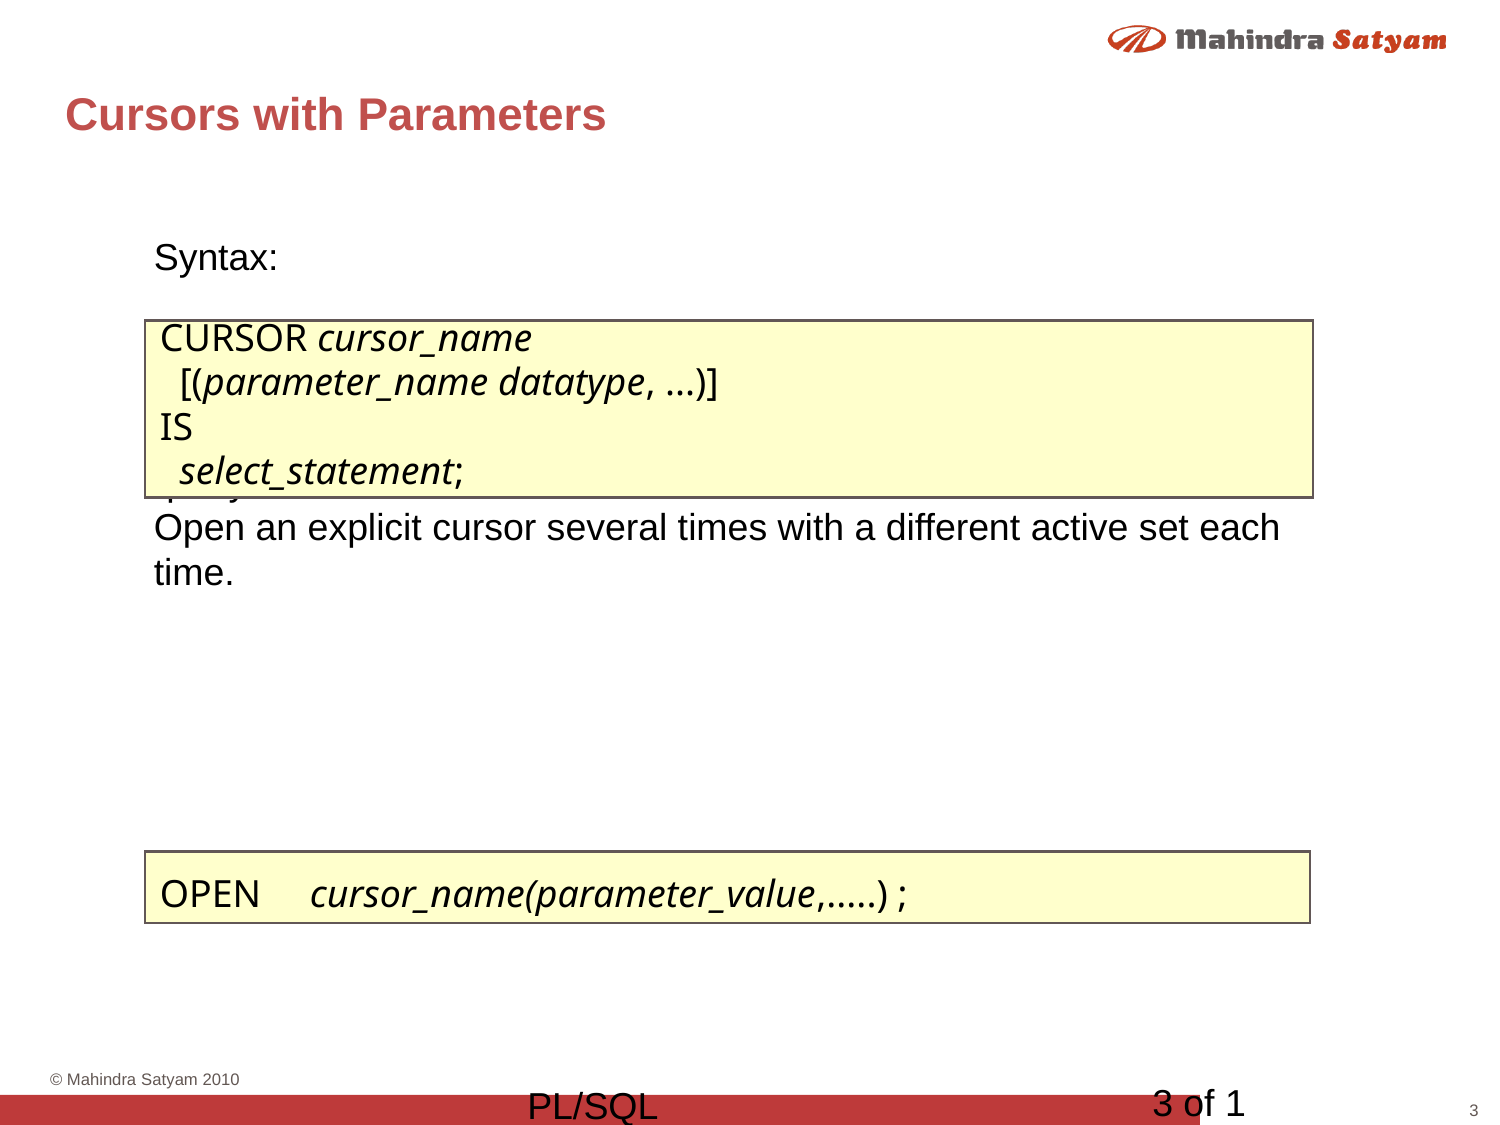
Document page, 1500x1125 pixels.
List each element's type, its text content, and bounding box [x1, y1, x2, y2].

text_box CURSOR cursor_name [(parameter_name datatype, ...)] IS select_statement; [144, 320, 1313, 498]
list Syntax: Pass parameter values to a cursor when the cursor is opened and the query is executed. Open an explicit cursor several times with a different active set each time. [138, 225, 1351, 879]
picture [1107, 25, 1446, 53]
text_box [112, 1024, 425, 1100]
title Cursors with Parameters [49, 76, 1452, 133]
text_box OPEN cursor_name(parameter_value,.....) ; [144, 851, 1311, 923]
slide_number 3 of 1 [1137, 1071, 1488, 1125]
text_box [512, 1024, 988, 1100]
footer PL/SQL [512, 1100, 988, 1116]
